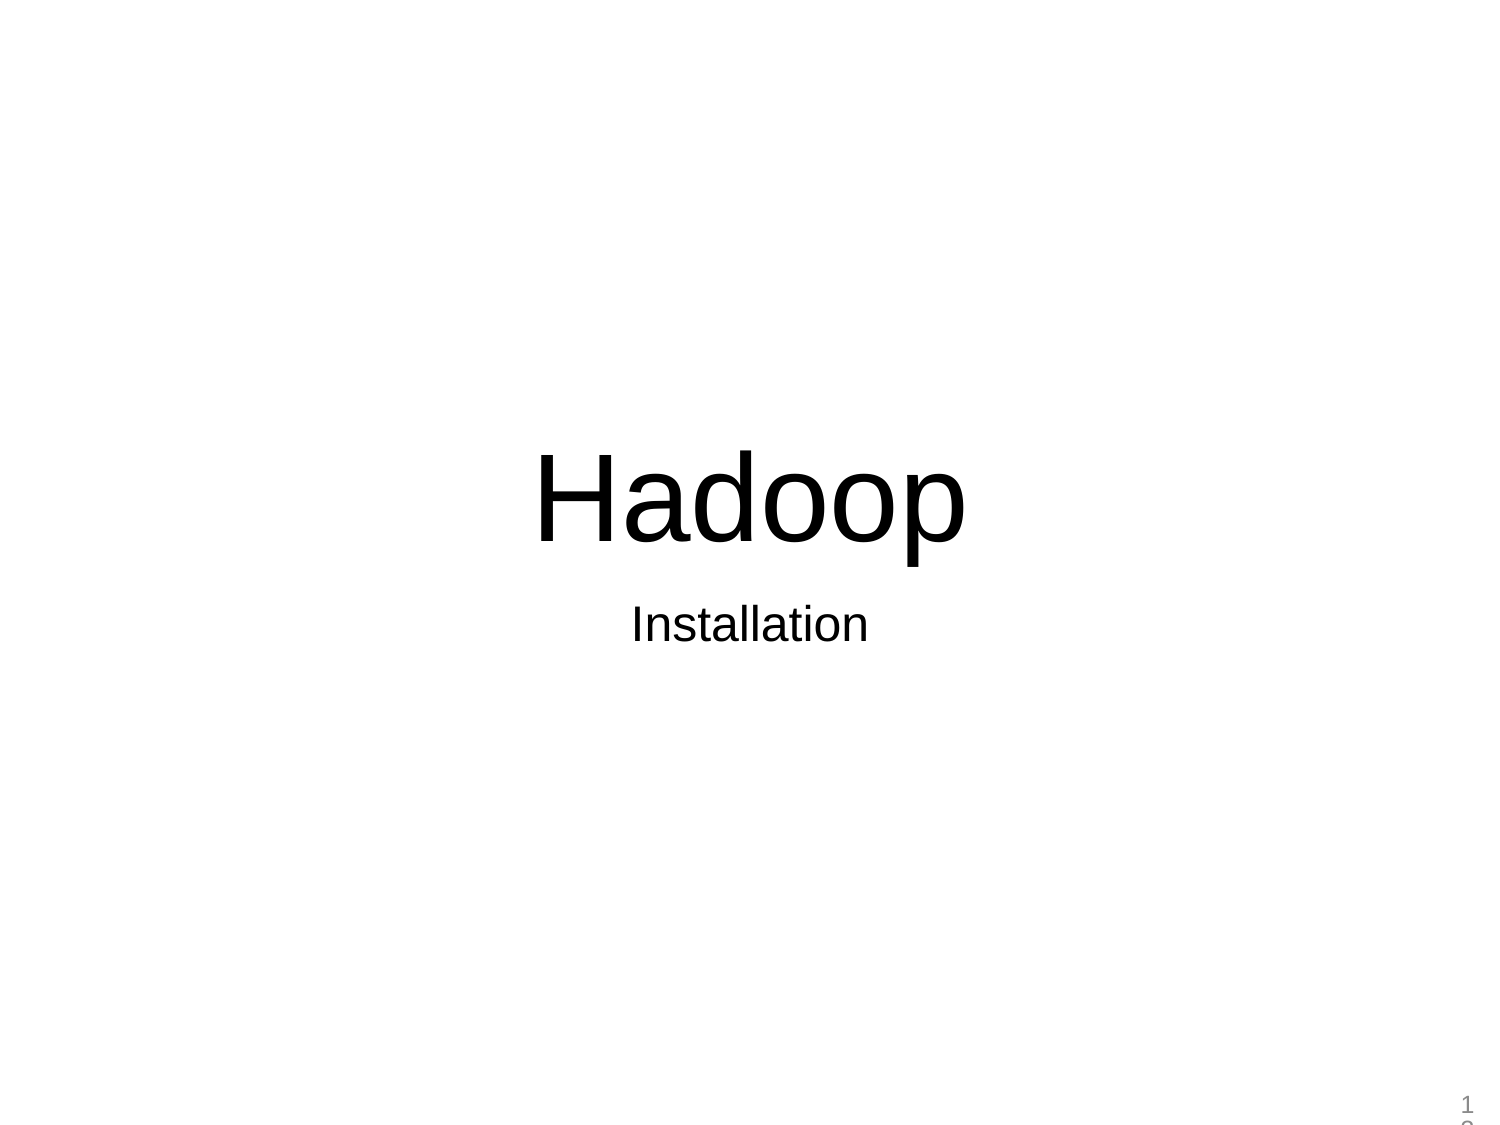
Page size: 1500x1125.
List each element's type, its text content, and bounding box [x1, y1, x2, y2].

title Hadoop [112, 184, 1388, 576]
subtitle Installation [187, 590, 1313, 863]
slide_number 13 [1445, 1083, 1500, 1125]
